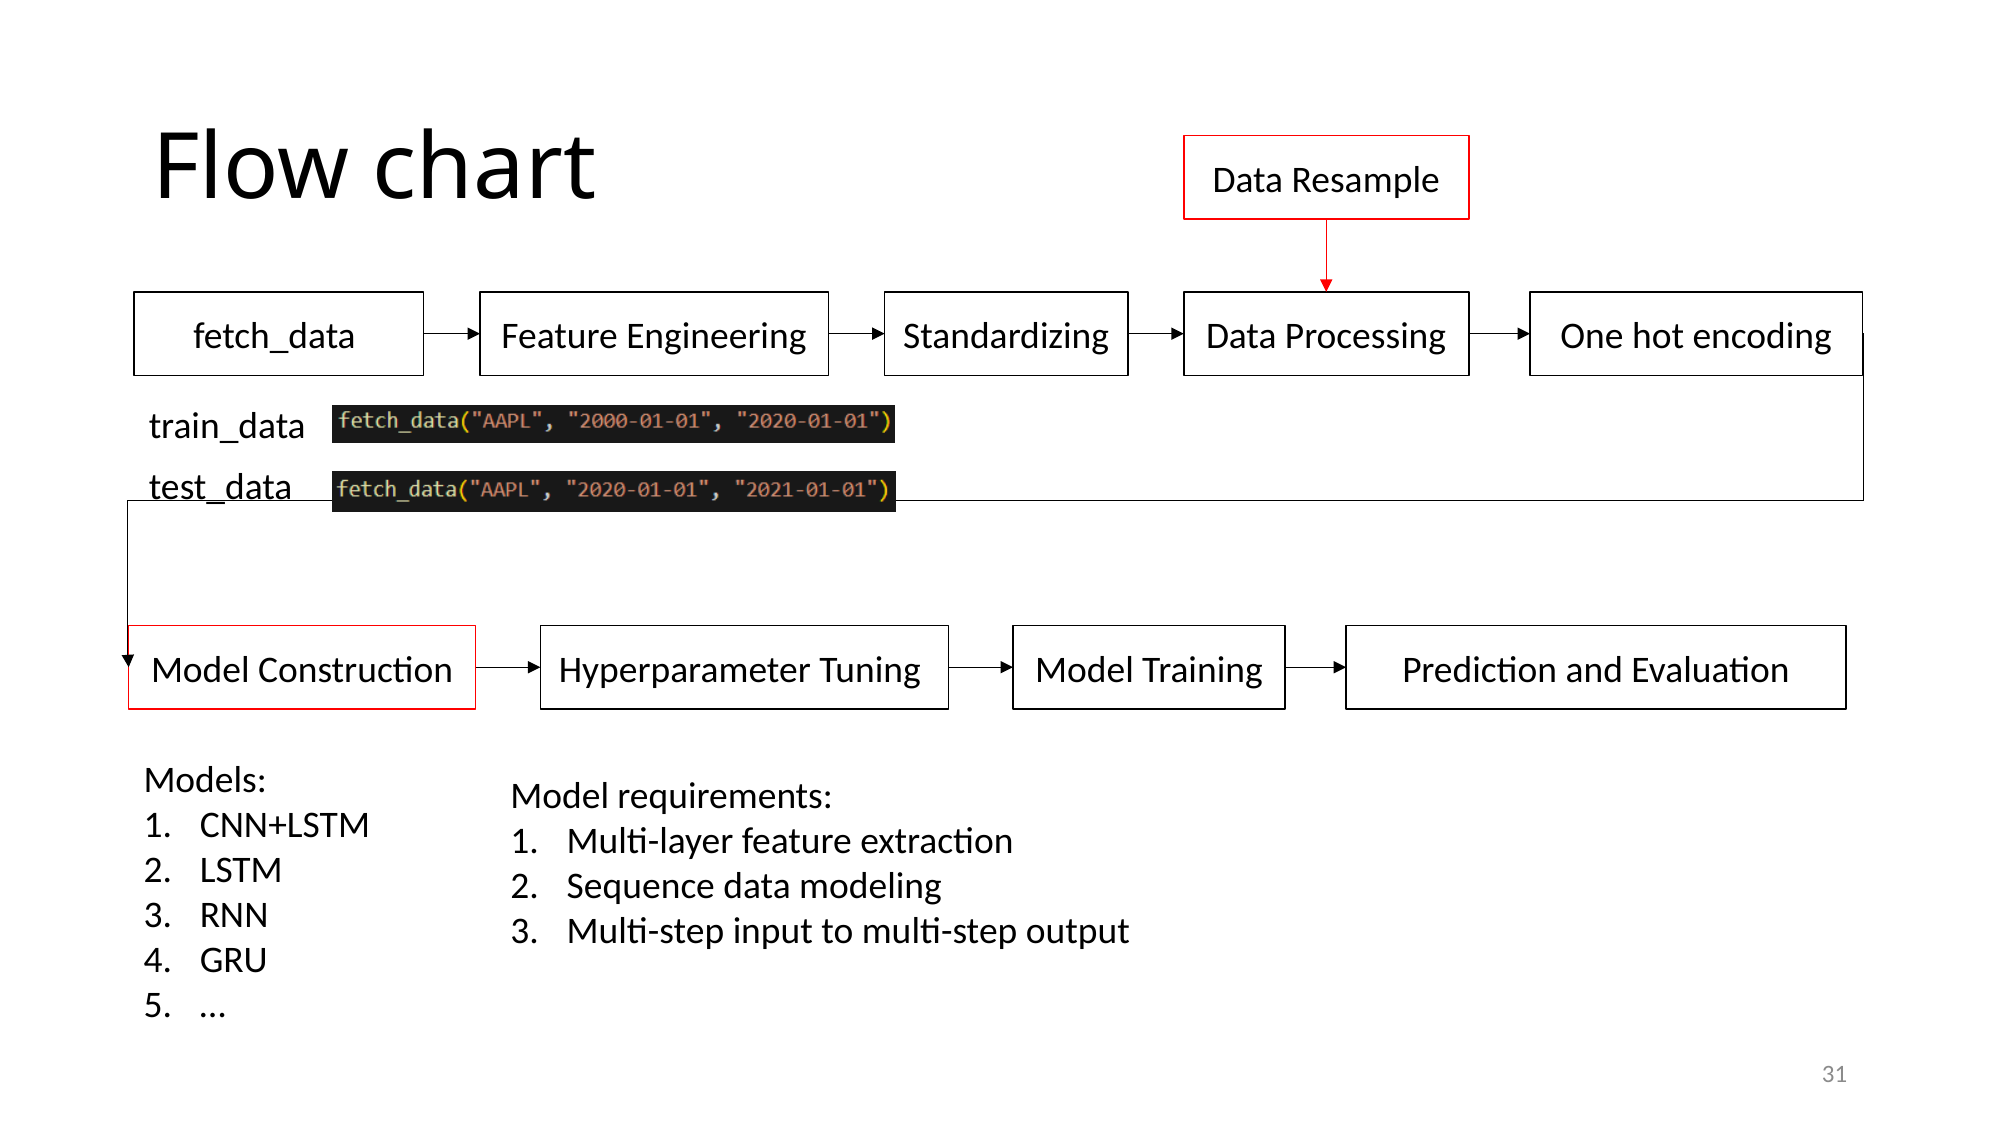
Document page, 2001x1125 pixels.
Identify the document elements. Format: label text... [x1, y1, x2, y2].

text_box Model Construction [128, 668, 476, 710]
text_box Hyperparameter Tuning [540, 668, 949, 710]
text_box Data Resample [1183, 135, 1469, 220]
slide_number 31 [1412, 1042, 1863, 1103]
text_box fetch_data [133, 291, 424, 333]
title Flow chart [137, 59, 1863, 278]
text_box Model Training [1013, 668, 1286, 710]
text_box Data Processing [1183, 291, 1469, 333]
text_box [128, 333, 1863, 668]
picture [331, 405, 895, 444]
text_box Prediction and Evaluation [1346, 668, 1847, 710]
text_box Standardizing [884, 291, 1128, 333]
text_box Model requirements: Multi-layer feature extraction Sequence data modeling Multi-step input to multi-step output [495, 763, 1163, 959]
text_box Models: CNN+LSTM LSTM RNN GRU … [128, 747, 501, 1033]
text_box One hot encoding [1529, 291, 1863, 333]
text_box Feature Engineering [479, 291, 829, 333]
picture [332, 471, 896, 512]
